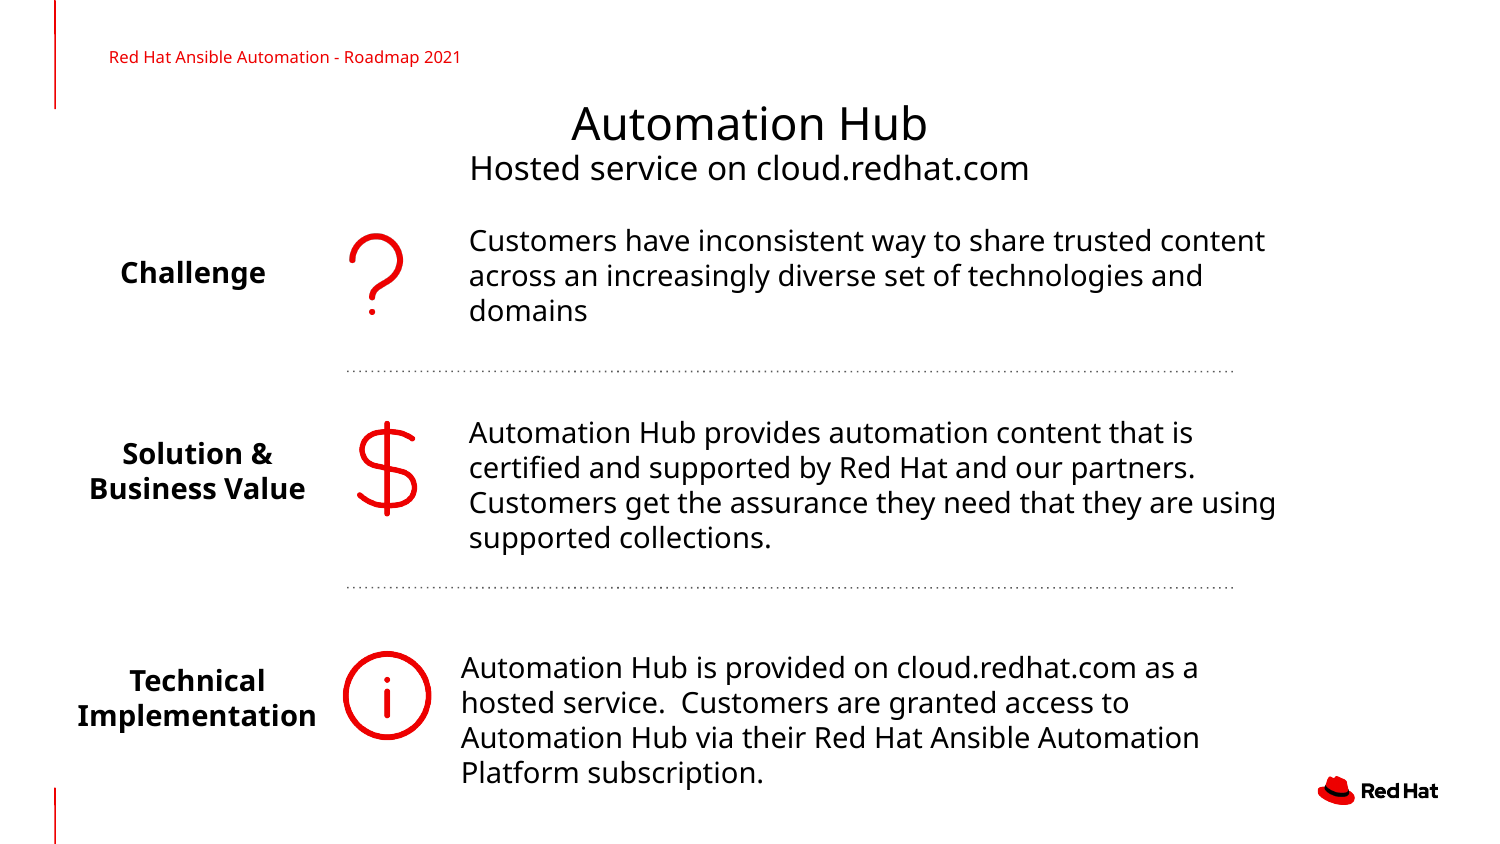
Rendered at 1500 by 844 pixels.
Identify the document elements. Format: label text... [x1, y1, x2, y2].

text_box Automation Hub is provided on cloud.redhat.com as a hosted service. Customers are granted access to Automation Hub via their Red Hat Ansible Automation Platform subscription. [446, 634, 1262, 777]
text_box Customers have inconsistent way to share trusted content across an increasingly diverse set of technologies and domains [454, 207, 1325, 293]
text_box Challenge [39, 239, 298, 337]
text_box Automation Hub [108, 78, 1392, 147]
text_box Automation Hub provides automation content that is certified and supported by Red Hat and our partners. Customers get the assurance they need that they are using supported collections. [454, 399, 1325, 648]
text_box Hosted service on cloud.redhat.com [108, 147, 1392, 204]
picture [1317, 776, 1438, 805]
text_box Red Hat Ansible Automation - Roadmap 2021 [55, 6, 689, 108]
text_box Solution & Business Value [43, 420, 314, 518]
text_box Technical Implementation [43, 647, 310, 745]
picture [316, 624, 459, 767]
picture [304, 203, 447, 346]
picture [319, 401, 455, 537]
